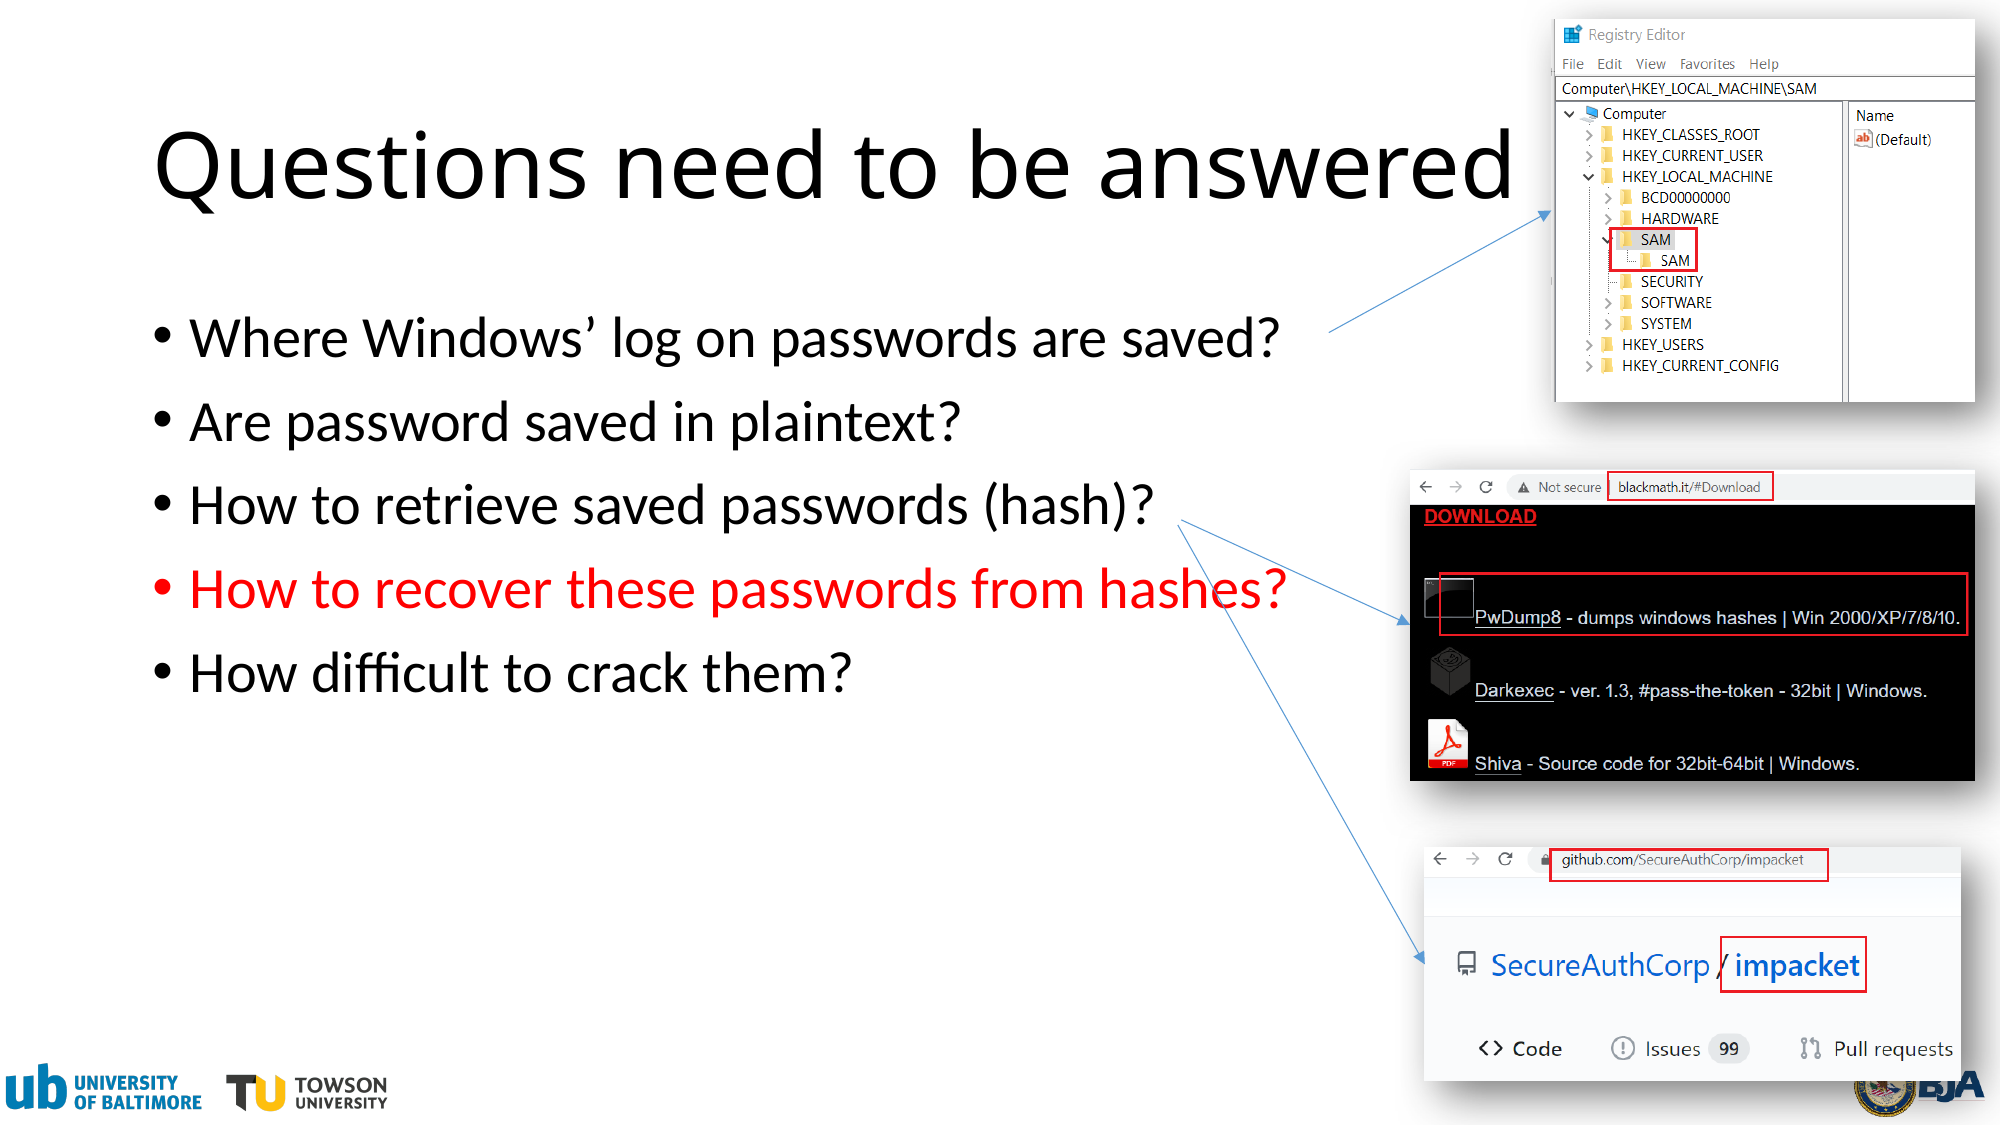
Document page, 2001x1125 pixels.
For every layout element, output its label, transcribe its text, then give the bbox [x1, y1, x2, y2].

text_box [1177, 524, 1425, 965]
picture [1424, 847, 1961, 1081]
picture [1410, 469, 1975, 781]
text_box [1328, 210, 1552, 333]
title Questions need to be answered [137, 59, 1534, 278]
picture [0, 1031, 407, 1125]
picture [1854, 1069, 1986, 1117]
list Where Windows’ log on passwords are saved? Are password saved in plaintext? How to retrieve saved passwords (hash)? How to recover these passwords from hashes? How difficult to crack them? [137, 299, 1560, 1014]
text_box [1181, 519, 1411, 524]
picture [1551, 19, 1975, 402]
